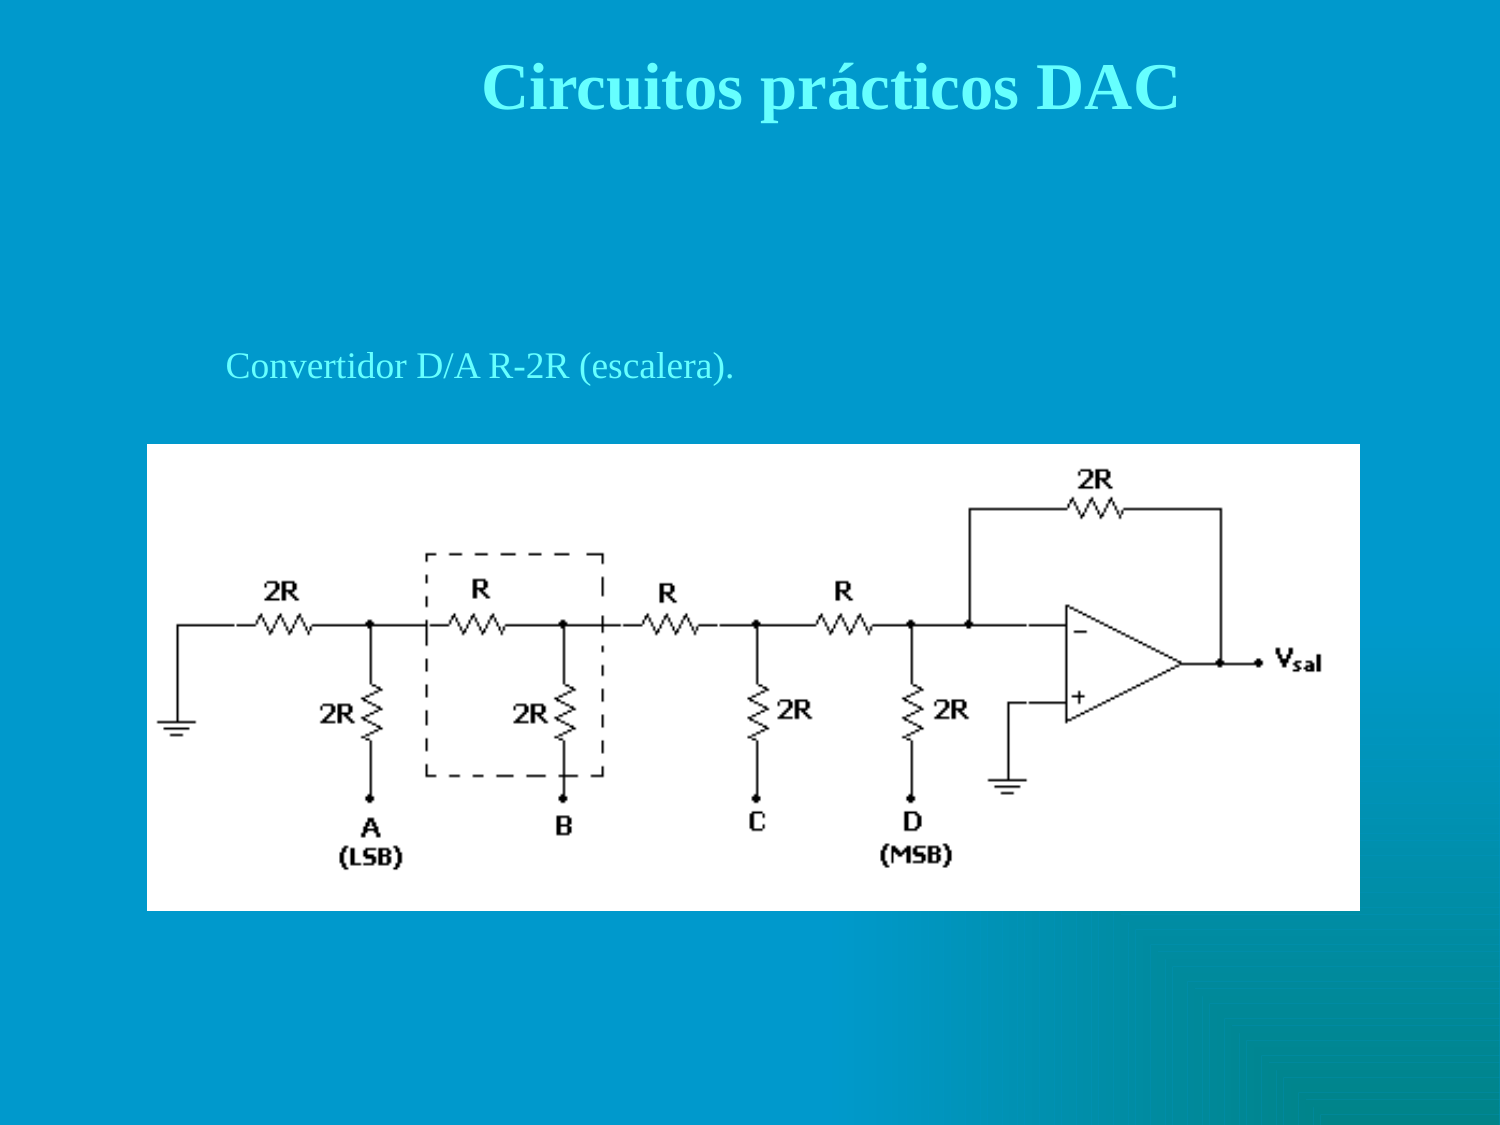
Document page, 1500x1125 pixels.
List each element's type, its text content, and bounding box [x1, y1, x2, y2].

picture [148, 445, 1361, 913]
text_box Circuitos prácticos DAC [269, 35, 1395, 223]
text_box Convertidor D/A R-2R (escalera). [210, 269, 1336, 442]
